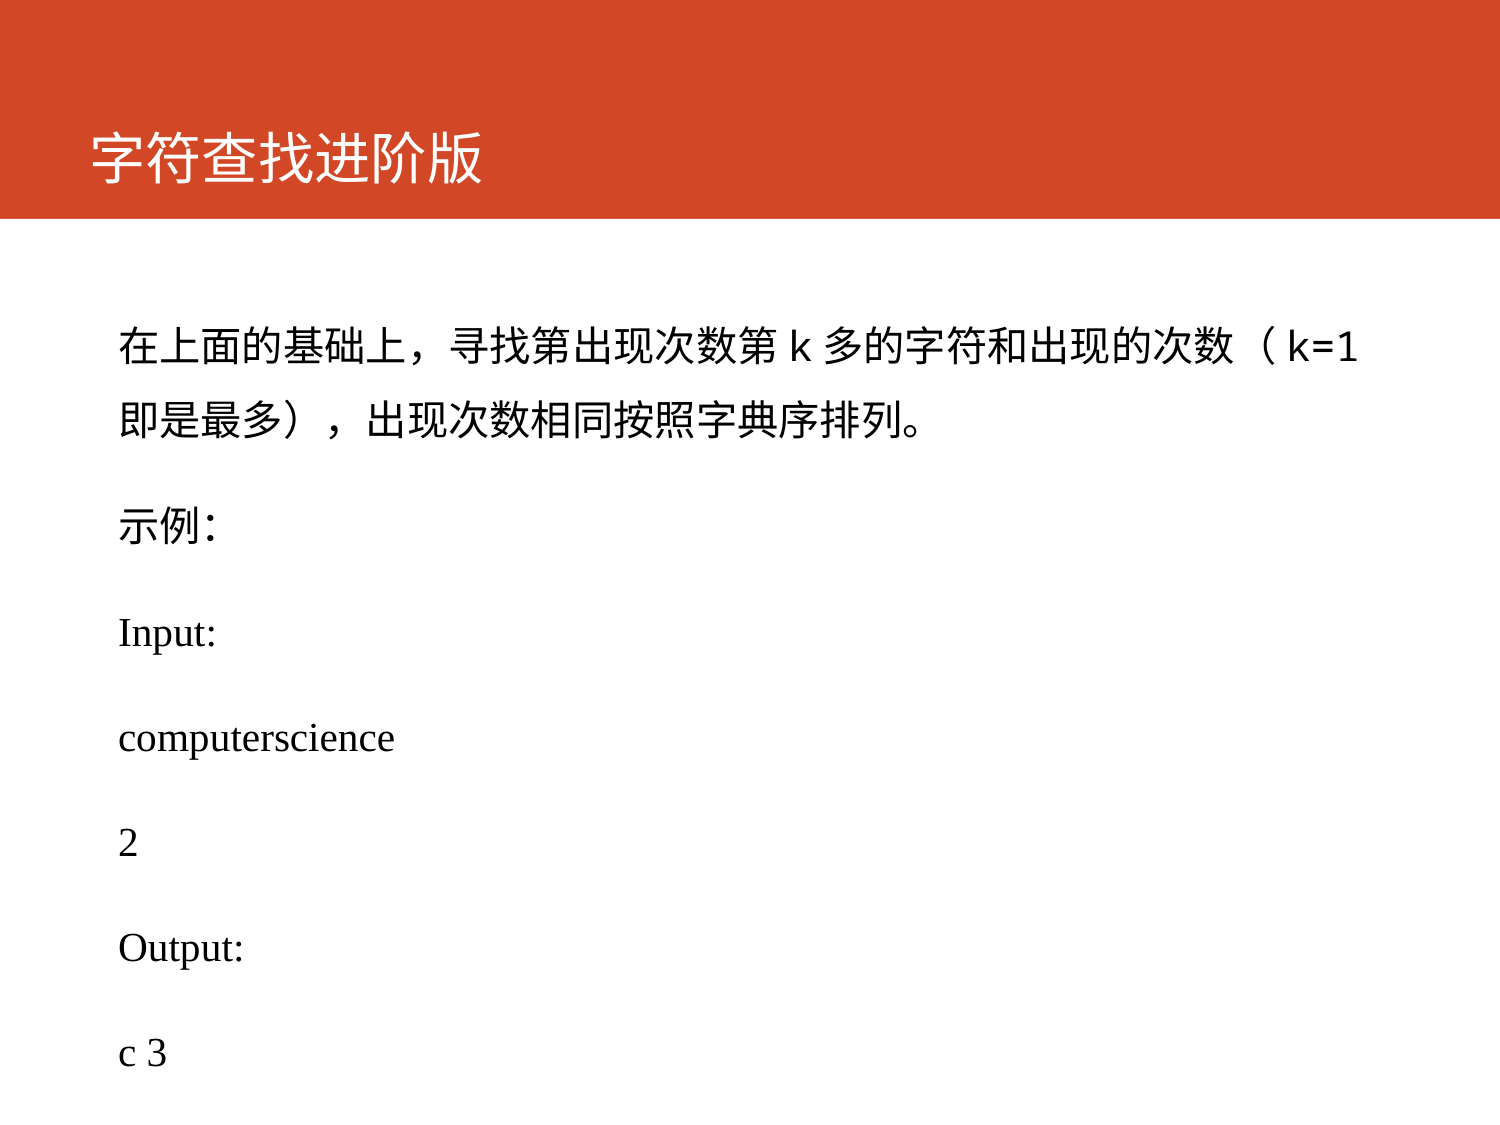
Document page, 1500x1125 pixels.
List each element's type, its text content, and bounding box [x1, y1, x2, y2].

list 在上面的基础上，寻找第出现次数第k多的字符和出现的次数（k=1即是最多），出现次数相同按照字典序排列。 示例： Input: computerscience 2 Output: c 3 [103, 288, 1426, 1090]
title 字符查找进阶版 [74, 0, 1397, 199]
